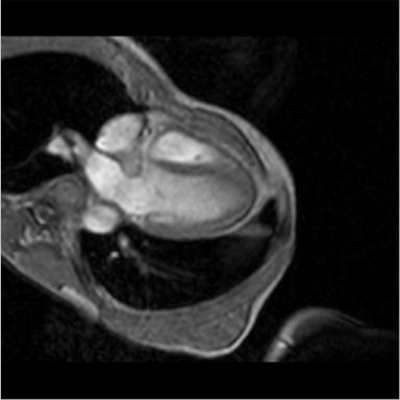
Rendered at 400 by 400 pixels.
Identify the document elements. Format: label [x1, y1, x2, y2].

text_box [0, 0, 400, 400]
